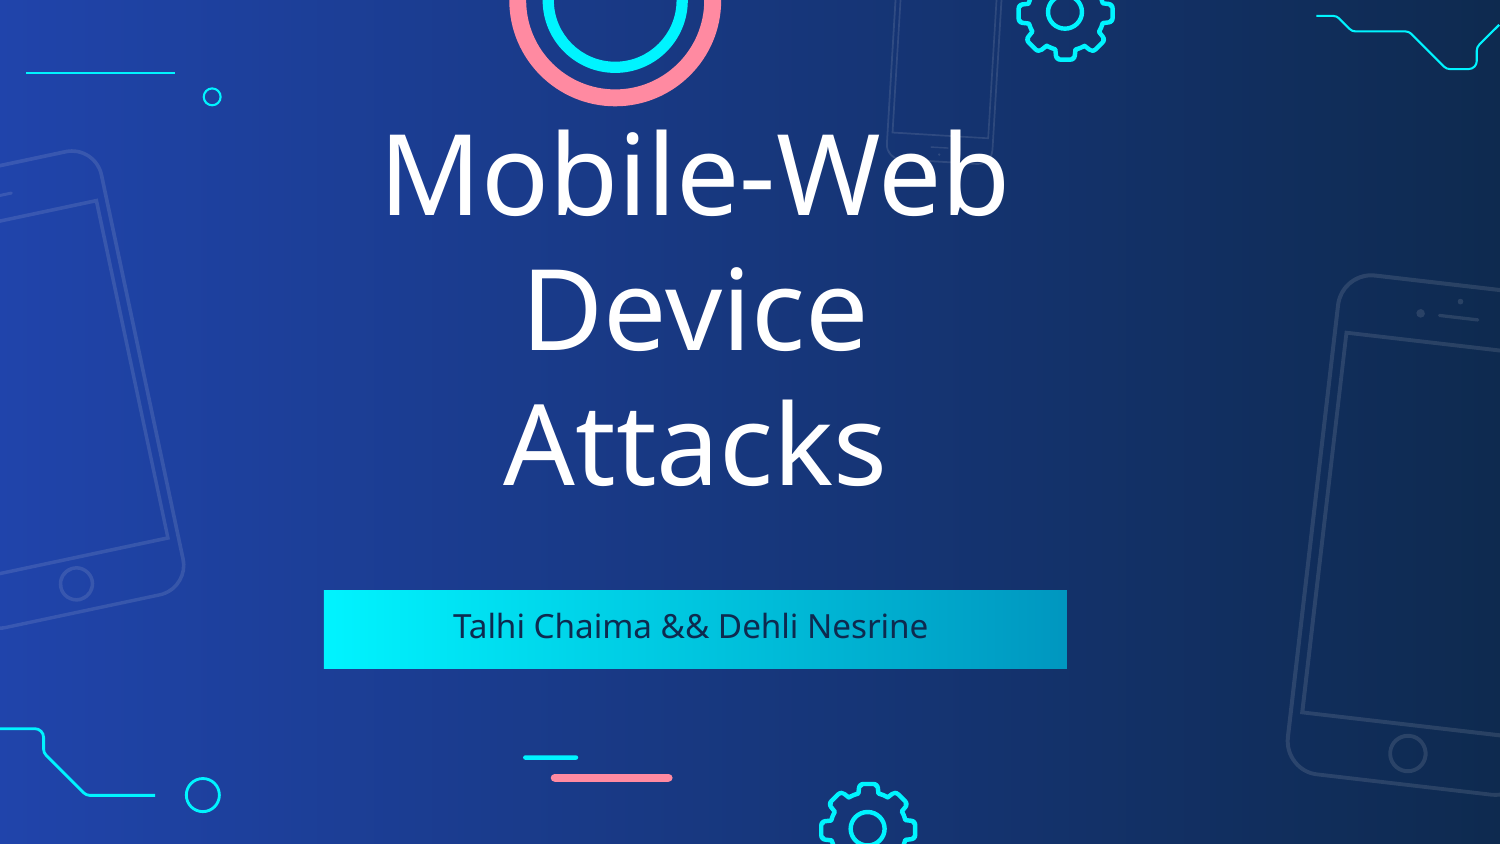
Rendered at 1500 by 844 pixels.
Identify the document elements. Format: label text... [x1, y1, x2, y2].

title Mobile-Web Device Attacks [323, 131, 1067, 523]
subtitle Talhi Chaima && Dehli Nesrine [323, 590, 1067, 669]
